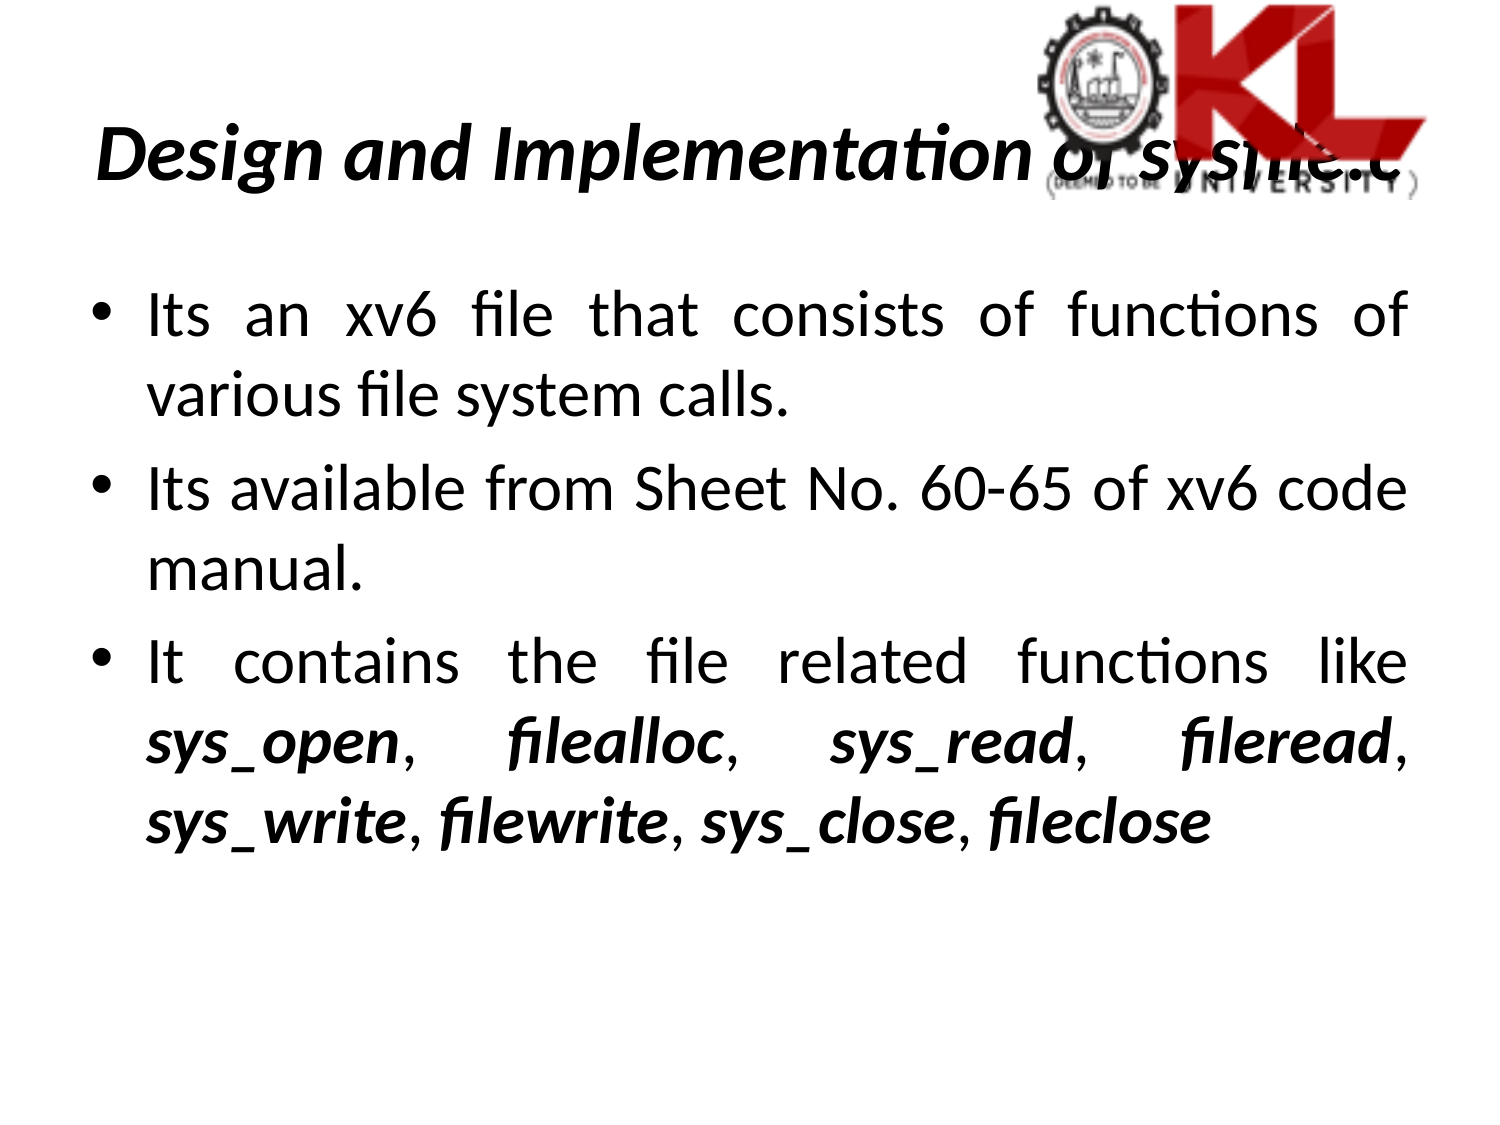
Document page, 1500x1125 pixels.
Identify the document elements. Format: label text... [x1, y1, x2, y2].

picture [1037, 0, 1438, 201]
title Design and Implementation of sysfile.c [75, 45, 1425, 250]
list Its an xv6 file that consists of functions of various file system calls. Its available from Sheet No. 60-65 of xv6 code manual. It contains the file related functions like sys_open, filealloc, sys_read, fileread, sys_write, filewrite, sys_close, fileclose [75, 262, 1425, 1063]
